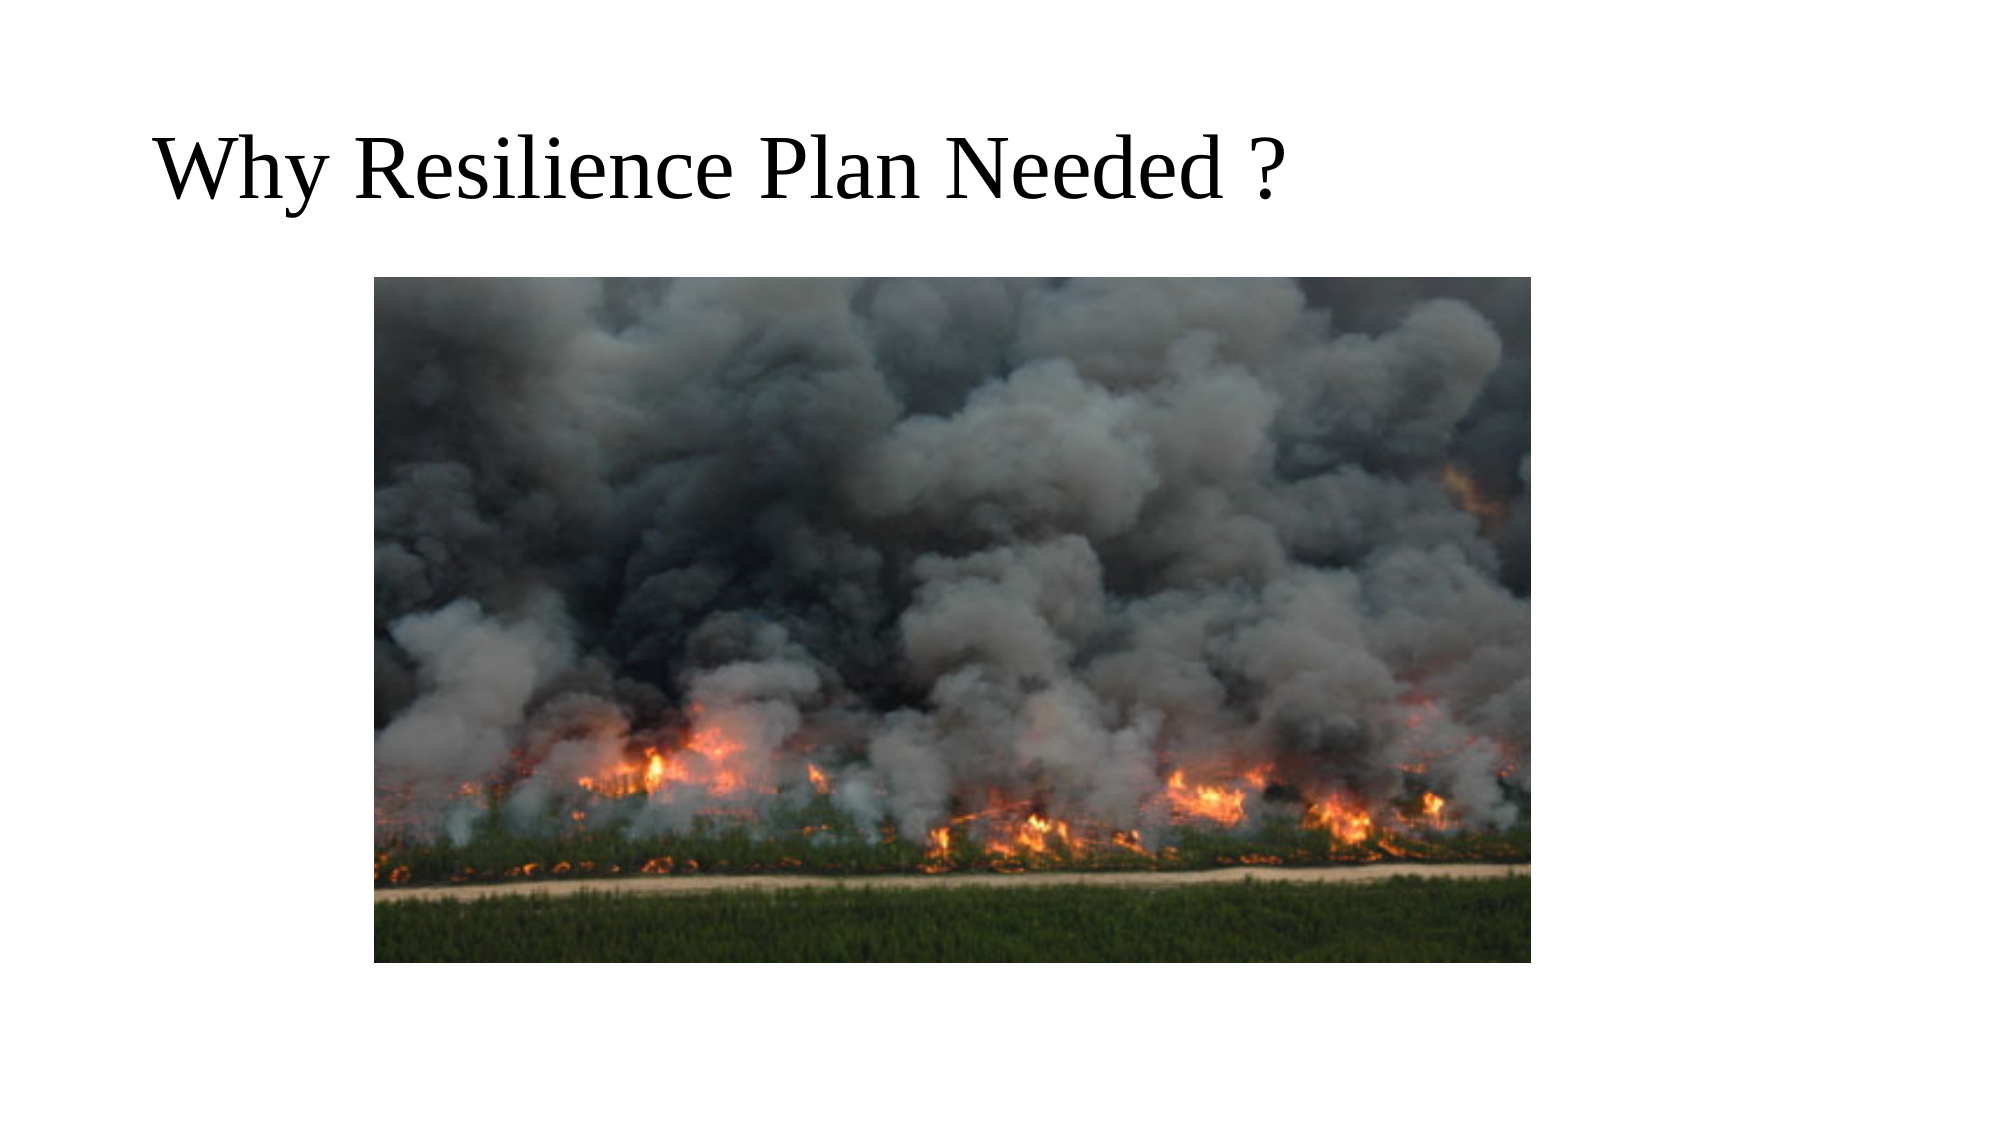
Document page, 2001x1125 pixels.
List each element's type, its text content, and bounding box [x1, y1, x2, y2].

title Why Resilience Plan Needed ? [137, 59, 1863, 278]
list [374, 277, 1531, 963]
